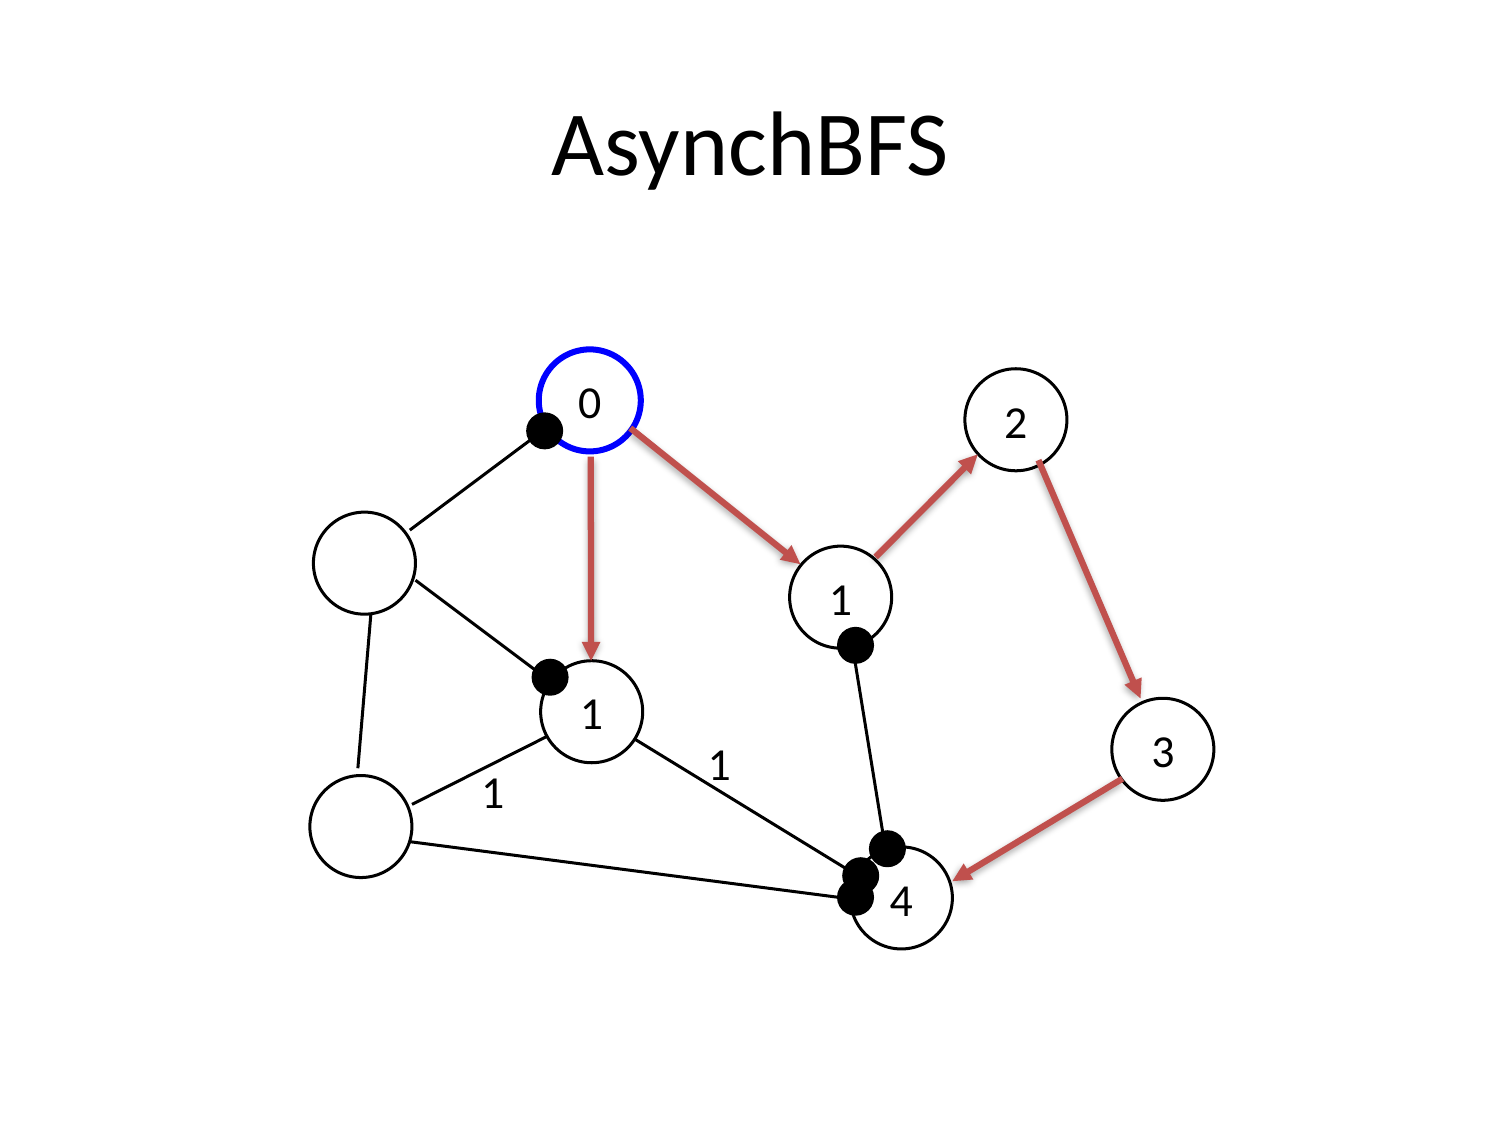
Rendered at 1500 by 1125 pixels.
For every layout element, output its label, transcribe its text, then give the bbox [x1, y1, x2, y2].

text_box [952, 775, 1125, 882]
text_box 1 [789, 546, 892, 649]
text_box [313, 512, 416, 615]
text_box [873, 454, 978, 560]
text_box [527, 413, 562, 448]
text_box [1035, 458, 1142, 699]
text_box 1 [693, 726, 748, 799]
text_box [838, 628, 873, 663]
text_box 0 [538, 349, 641, 452]
text_box 2 [964, 368, 1067, 471]
text_box [309, 775, 412, 878]
text_box [581, 456, 601, 661]
text_box 1 [466, 755, 522, 828]
title AsynchBFS [75, 45, 1426, 233]
text_box [870, 831, 905, 866]
text_box [843, 858, 878, 890]
text_box [628, 425, 801, 565]
text_box [838, 880, 873, 915]
text_box [533, 660, 568, 695]
text_box 4 [852, 847, 953, 949]
text_box 1 [540, 661, 643, 763]
text_box 3 [1111, 698, 1214, 801]
